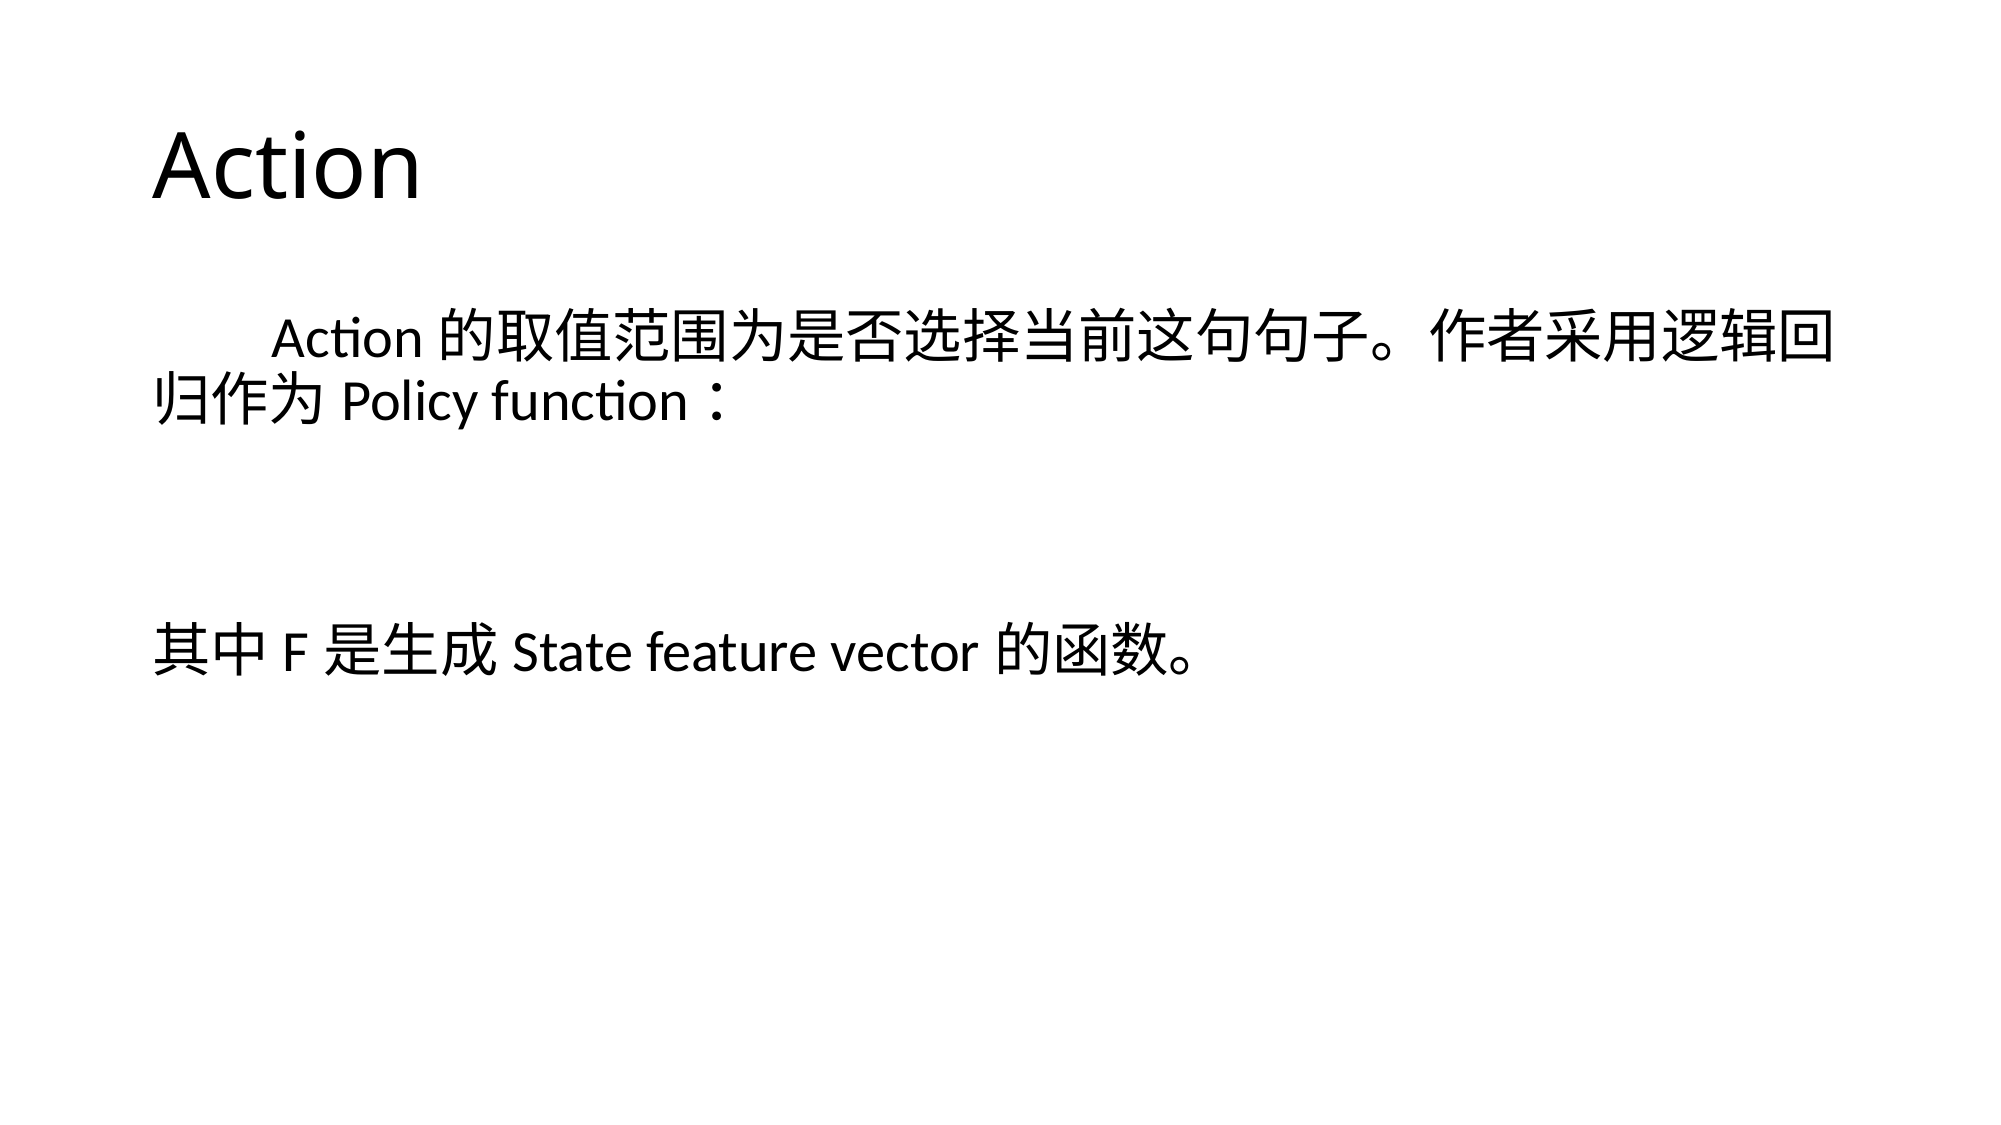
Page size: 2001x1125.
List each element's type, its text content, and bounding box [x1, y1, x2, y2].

title Action [137, 59, 1863, 278]
